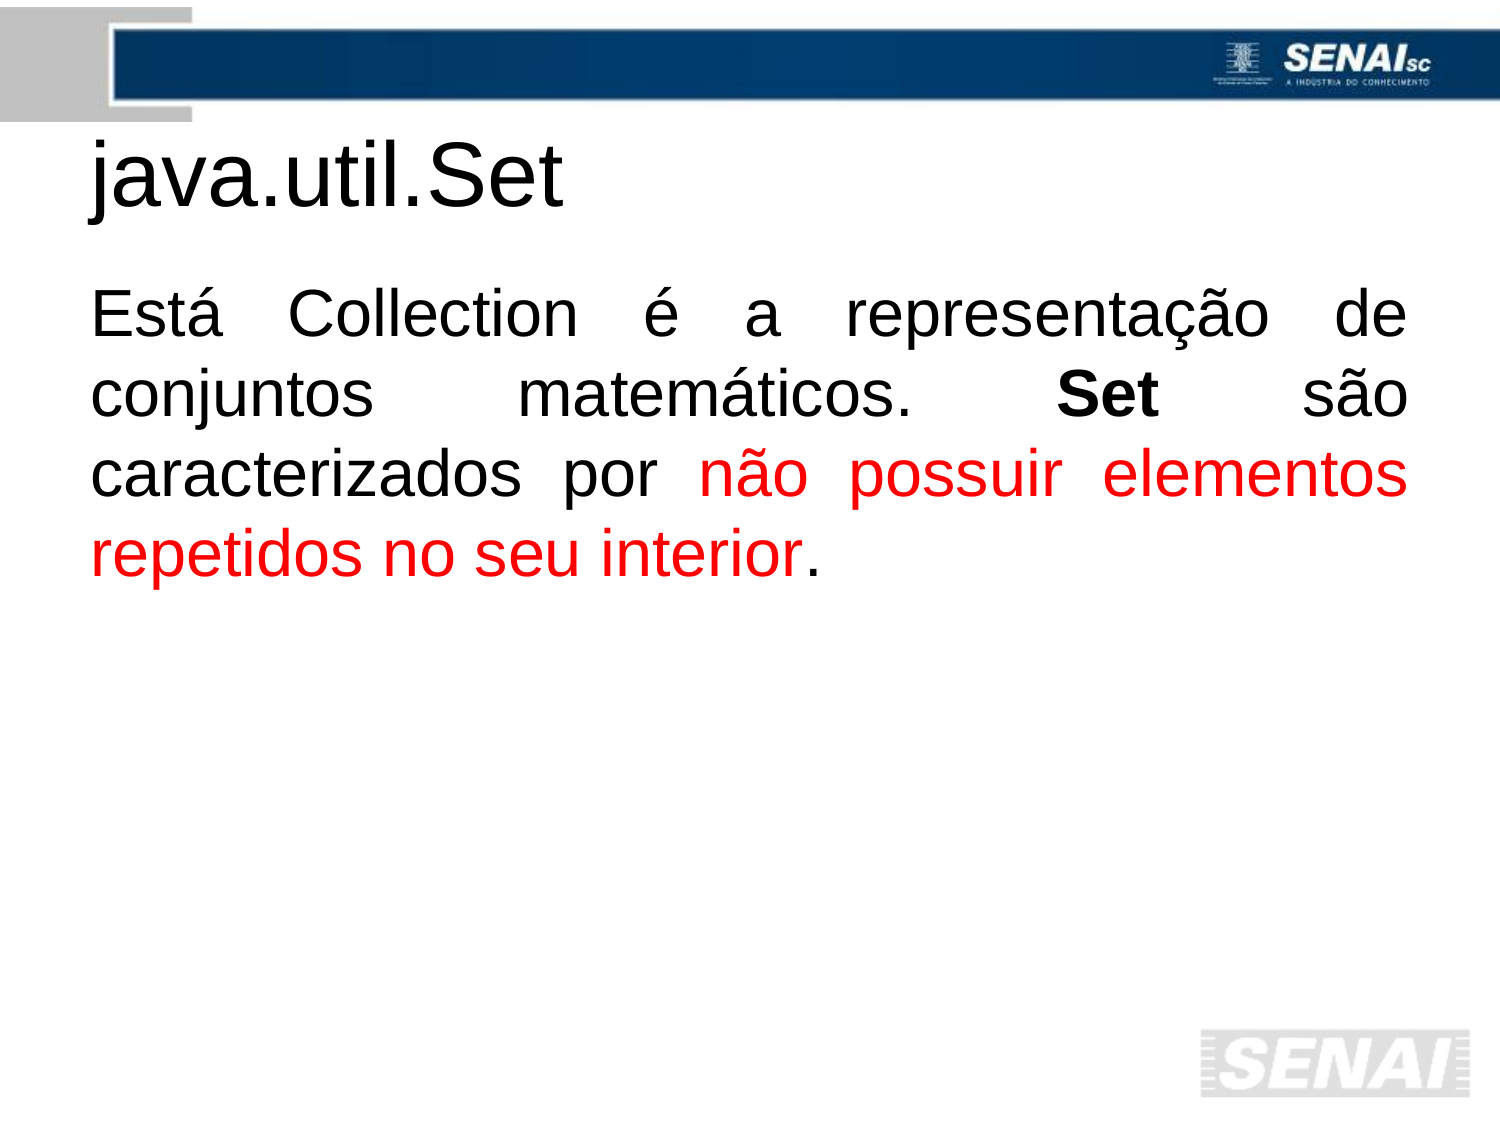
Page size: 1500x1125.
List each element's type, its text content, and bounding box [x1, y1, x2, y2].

title java.util.Set [75, 45, 1470, 233]
list Está Collection é a representação de conjuntos matemáticos. Set são caracterizados por não possuir elementos repetidos no seu interior. [75, 262, 1425, 1005]
picture [0, 7, 1500, 122]
